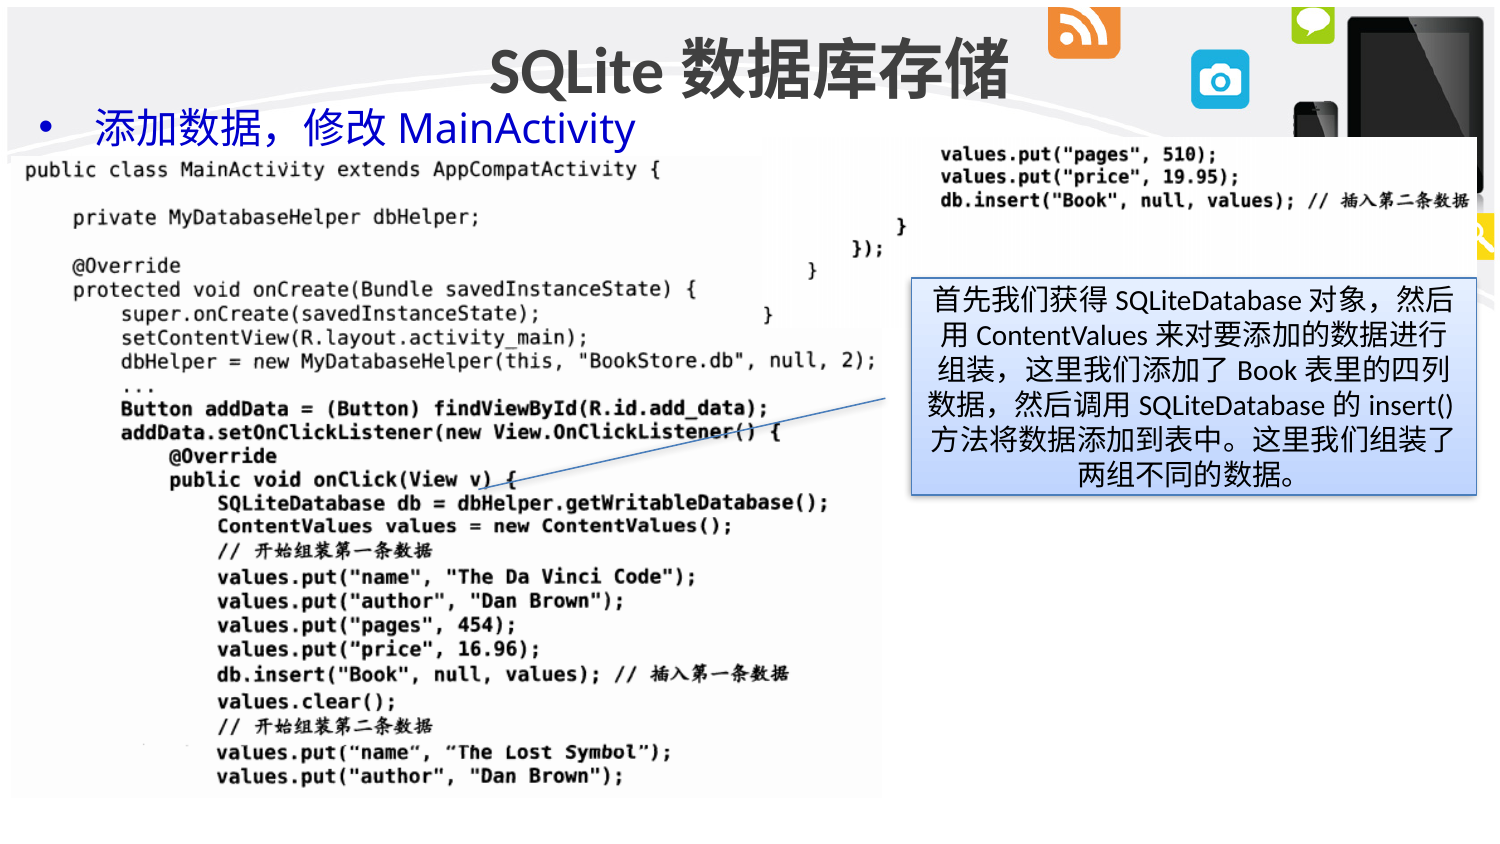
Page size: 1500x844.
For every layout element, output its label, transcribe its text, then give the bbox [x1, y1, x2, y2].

list 添加数据，修改MainActivity [23, 94, 1477, 154]
list 添加数据，修改MainActivity [887, 336, 1477, 744]
title SQLite数据库存储 [75, 20, 1425, 94]
text_box 首先我们获得SQLiteDatabase对象，然后用ContentValues来对要添加的数据进行组装，这里我们添加了Book表里的四列数据，然后调用SQLiteDatabase的insert()方法将数据添加到表中。这里我们组装了两组不同的数据。 [911, 334, 1477, 496]
picture [0, 0, 1500, 844]
